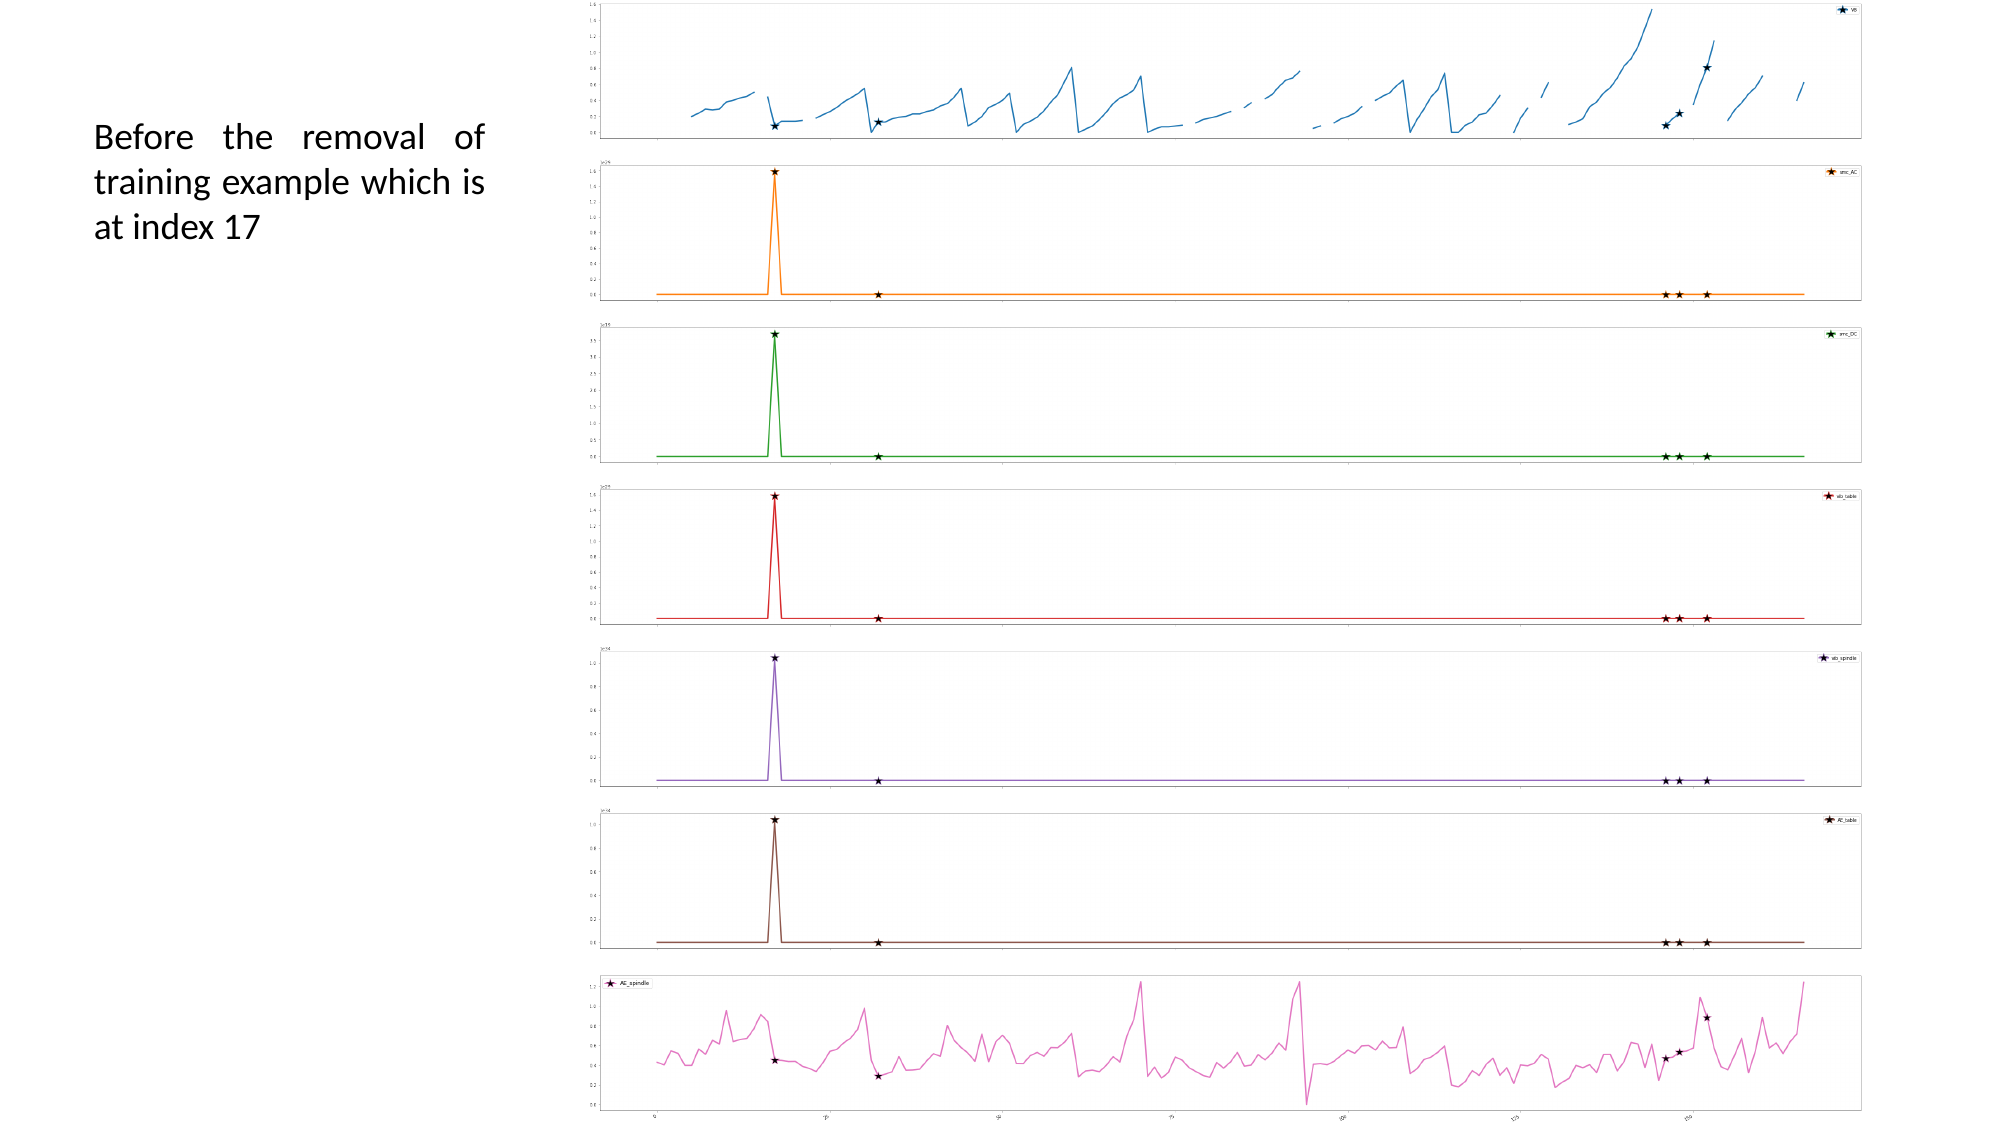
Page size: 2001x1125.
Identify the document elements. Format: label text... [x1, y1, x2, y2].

picture [586, 0, 1864, 1125]
text_box Before the removal of training example which is at index 17 [79, 104, 501, 255]
